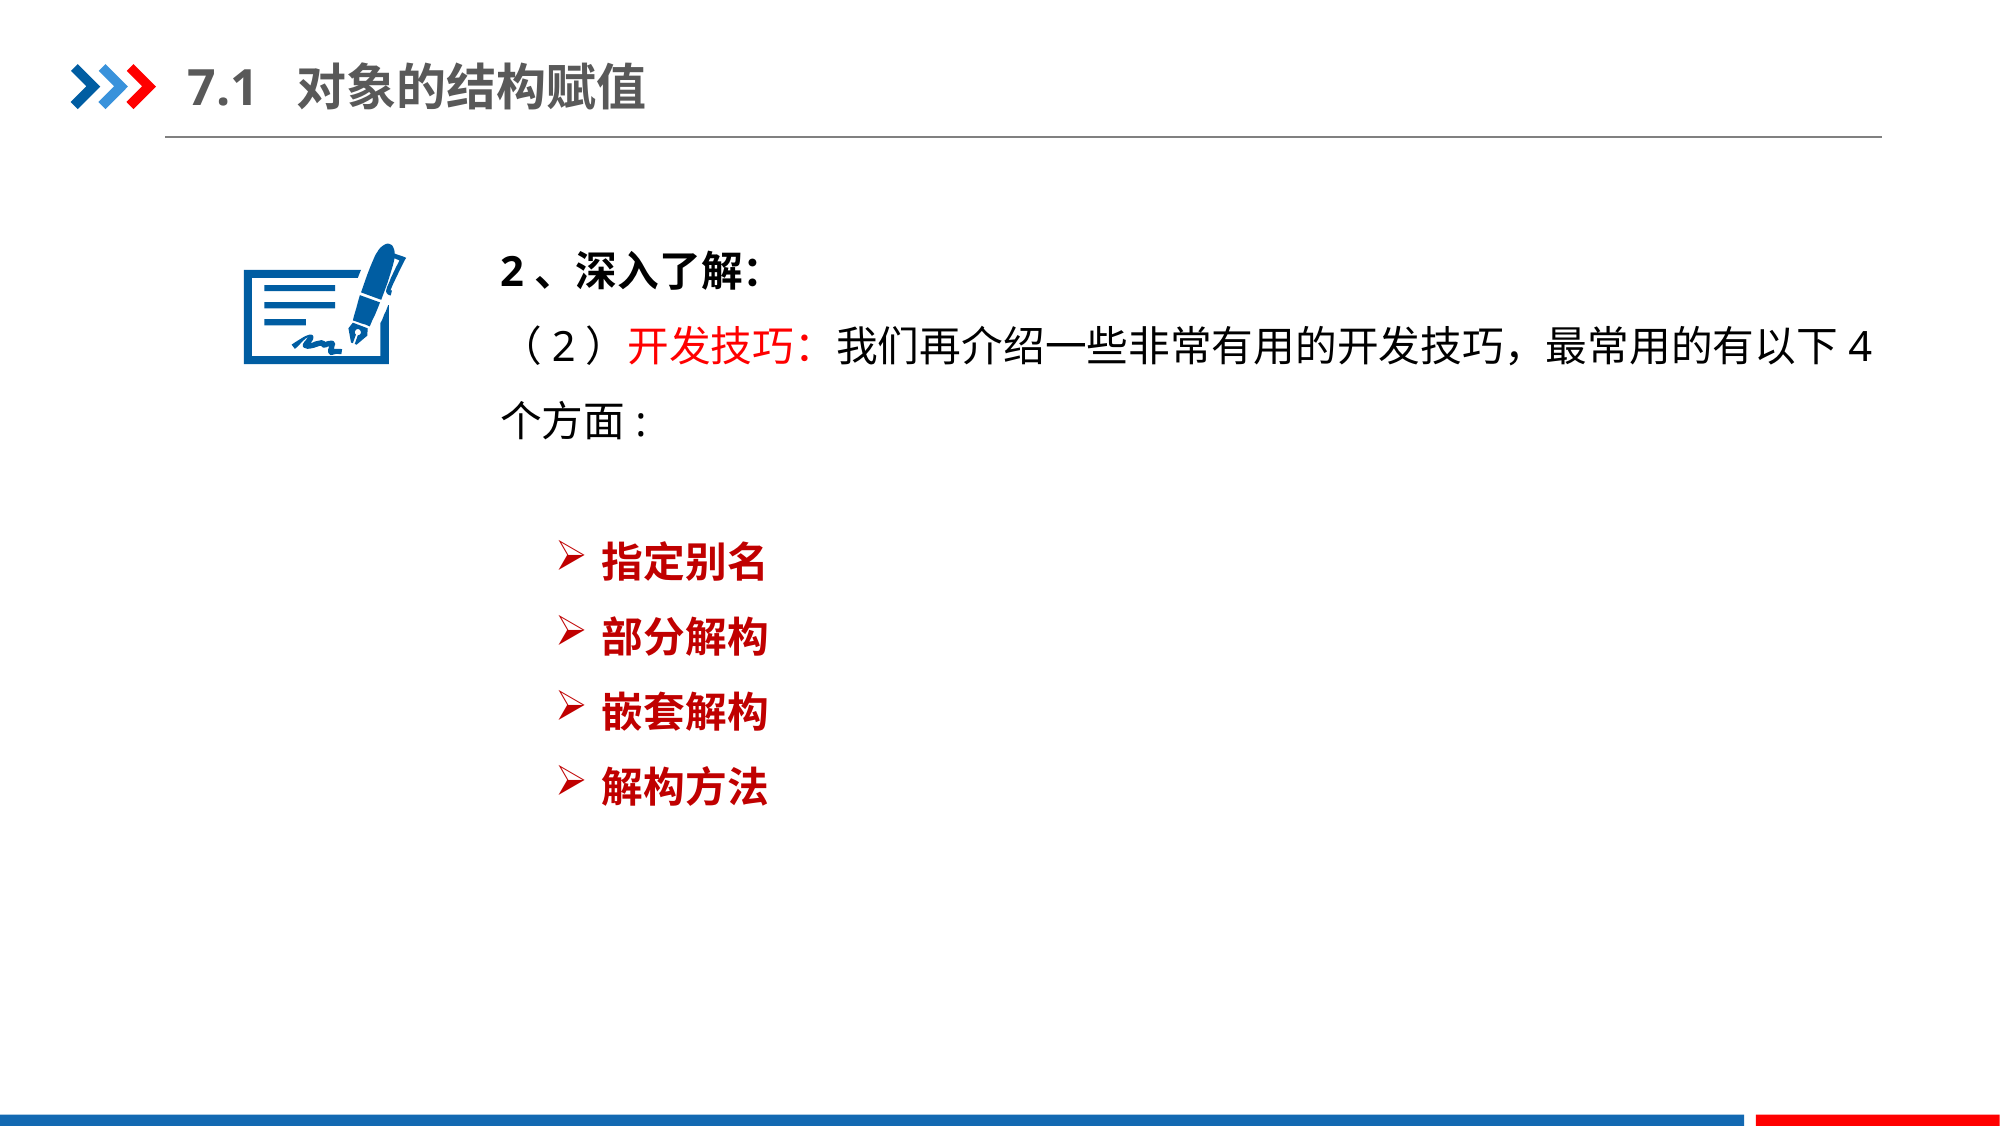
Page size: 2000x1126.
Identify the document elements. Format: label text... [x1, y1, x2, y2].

text_box 指定别名 部分解构 嵌套解构 解构方法 [540, 503, 784, 819]
text_box [361, 243, 407, 300]
text_box [243, 269, 389, 365]
text_box 2、深入了解： （2）开发技巧：我们再介绍一些非常有用的开发技巧，最常用的有以下4个方面: [480, 210, 1898, 456]
text_box 7.1 对象的结构赋值 [187, 43, 827, 127]
